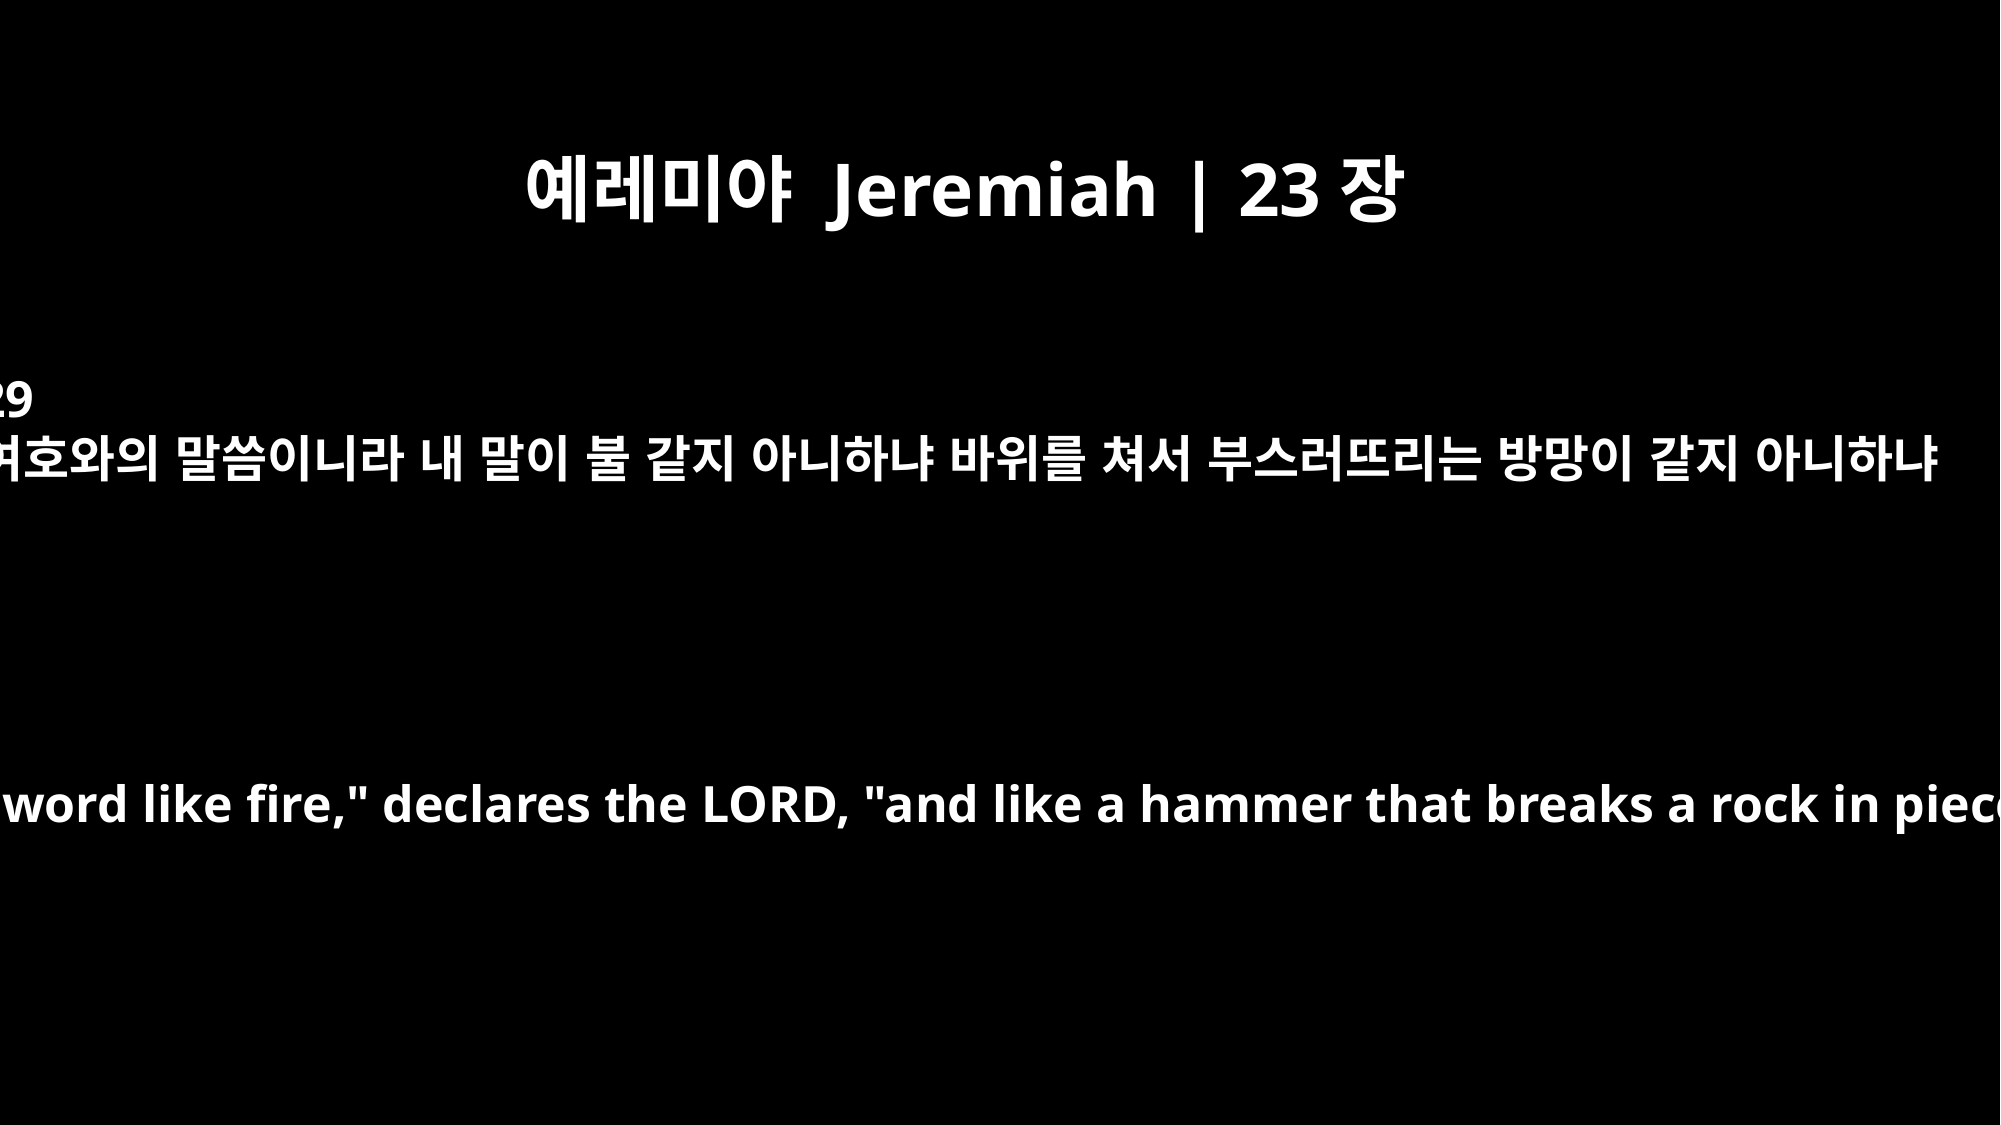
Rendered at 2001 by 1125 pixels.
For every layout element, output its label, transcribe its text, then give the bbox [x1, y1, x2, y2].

text_box "Is not my word like fire," declares the LORD, "and like a hammer that breaks a rock in pieces? [0, 764, 2000, 840]
text_box 예레미야 Jeremiah | 23장 [510, 136, 1422, 239]
text_box 29 여호와의 말씀이니라 내 말이 불 같지 아니하냐 바위를 쳐서 부스러뜨리는 방망이 같지 아니하냐 [0, 359, 1955, 495]
